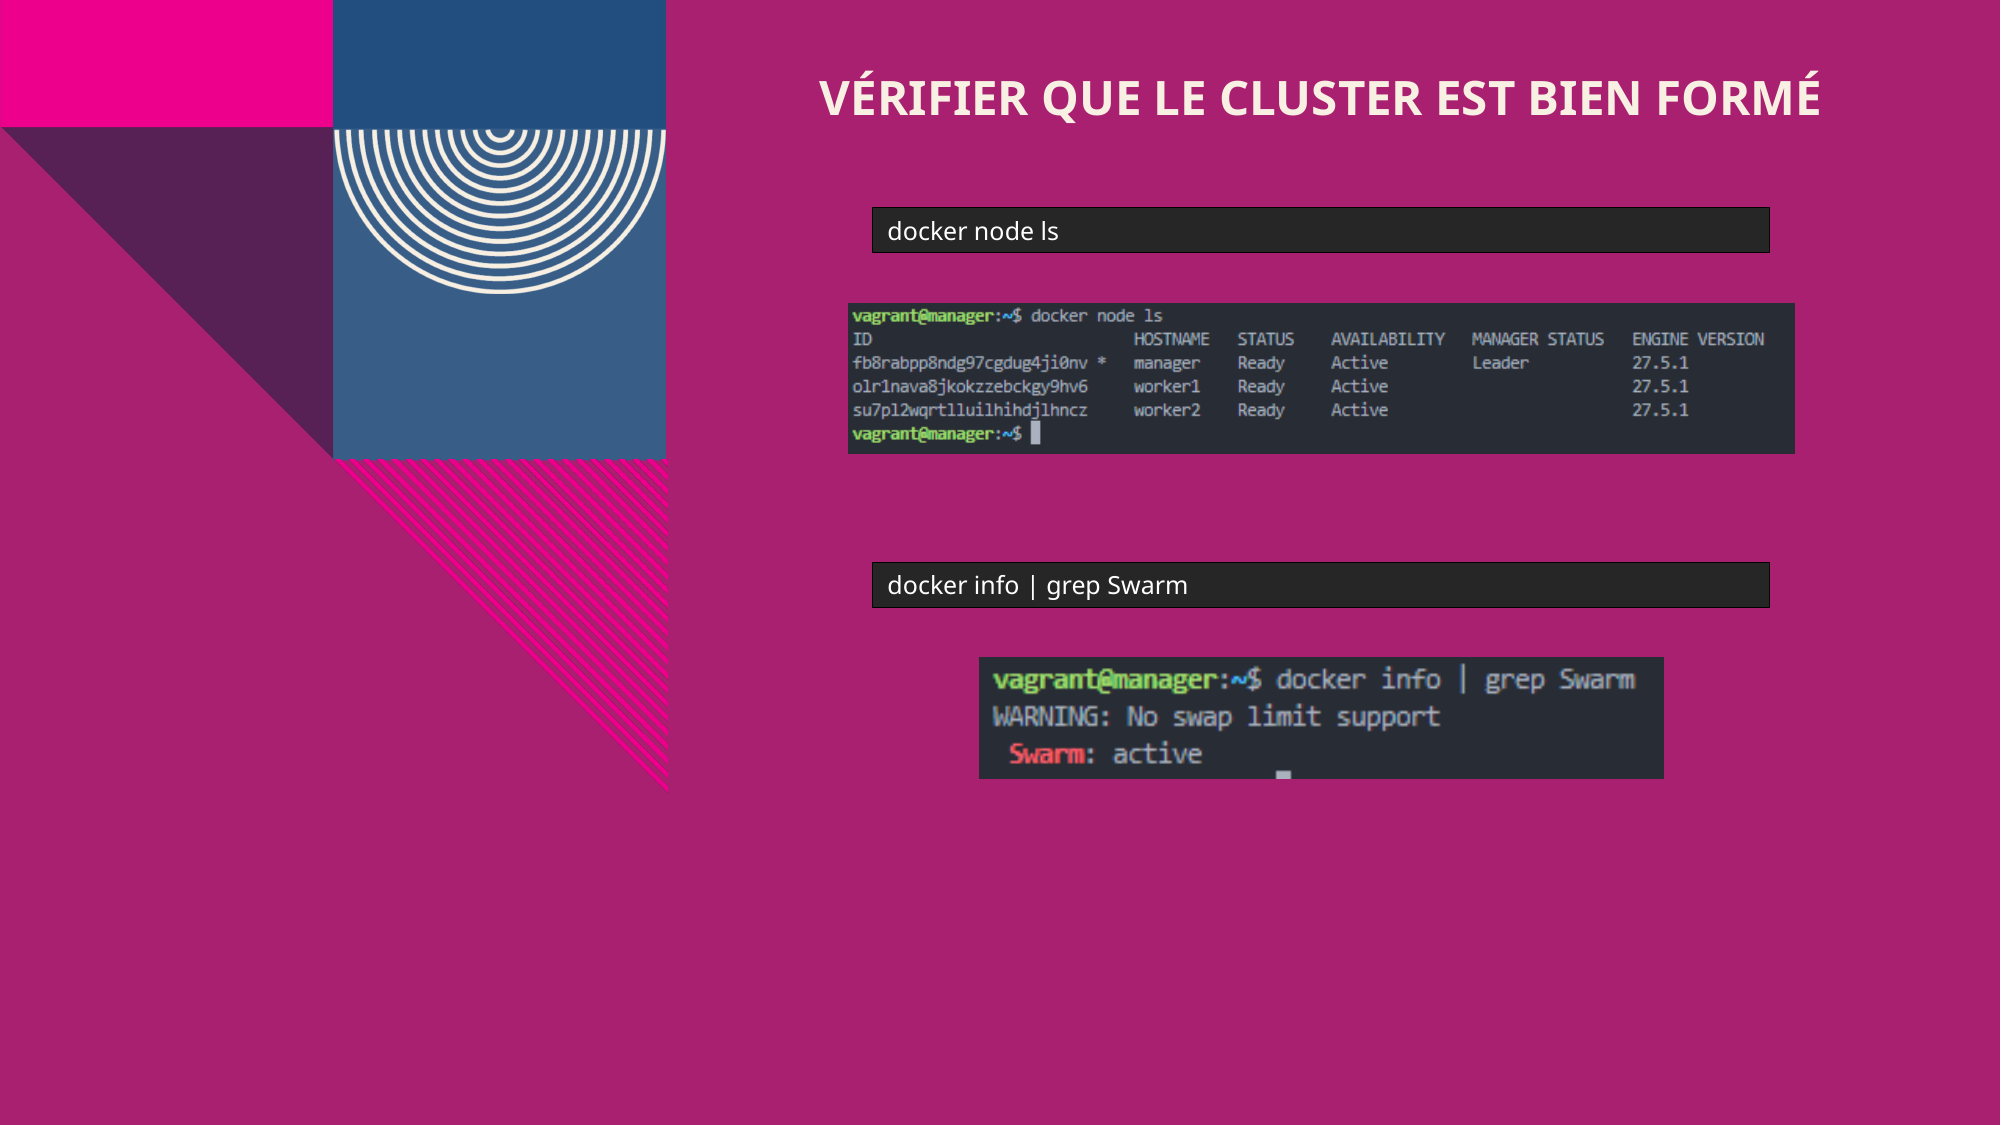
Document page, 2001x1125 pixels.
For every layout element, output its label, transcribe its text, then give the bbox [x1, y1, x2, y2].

picture [979, 657, 1664, 780]
picture [848, 303, 1795, 454]
title Vérifier que le cluster est bien formé [780, 43, 1863, 158]
text_box docker node ls [872, 207, 1770, 253]
picture [334, 459, 668, 793]
picture [335, 130, 666, 294]
text_box docker info | grep Swarm [872, 562, 1770, 608]
